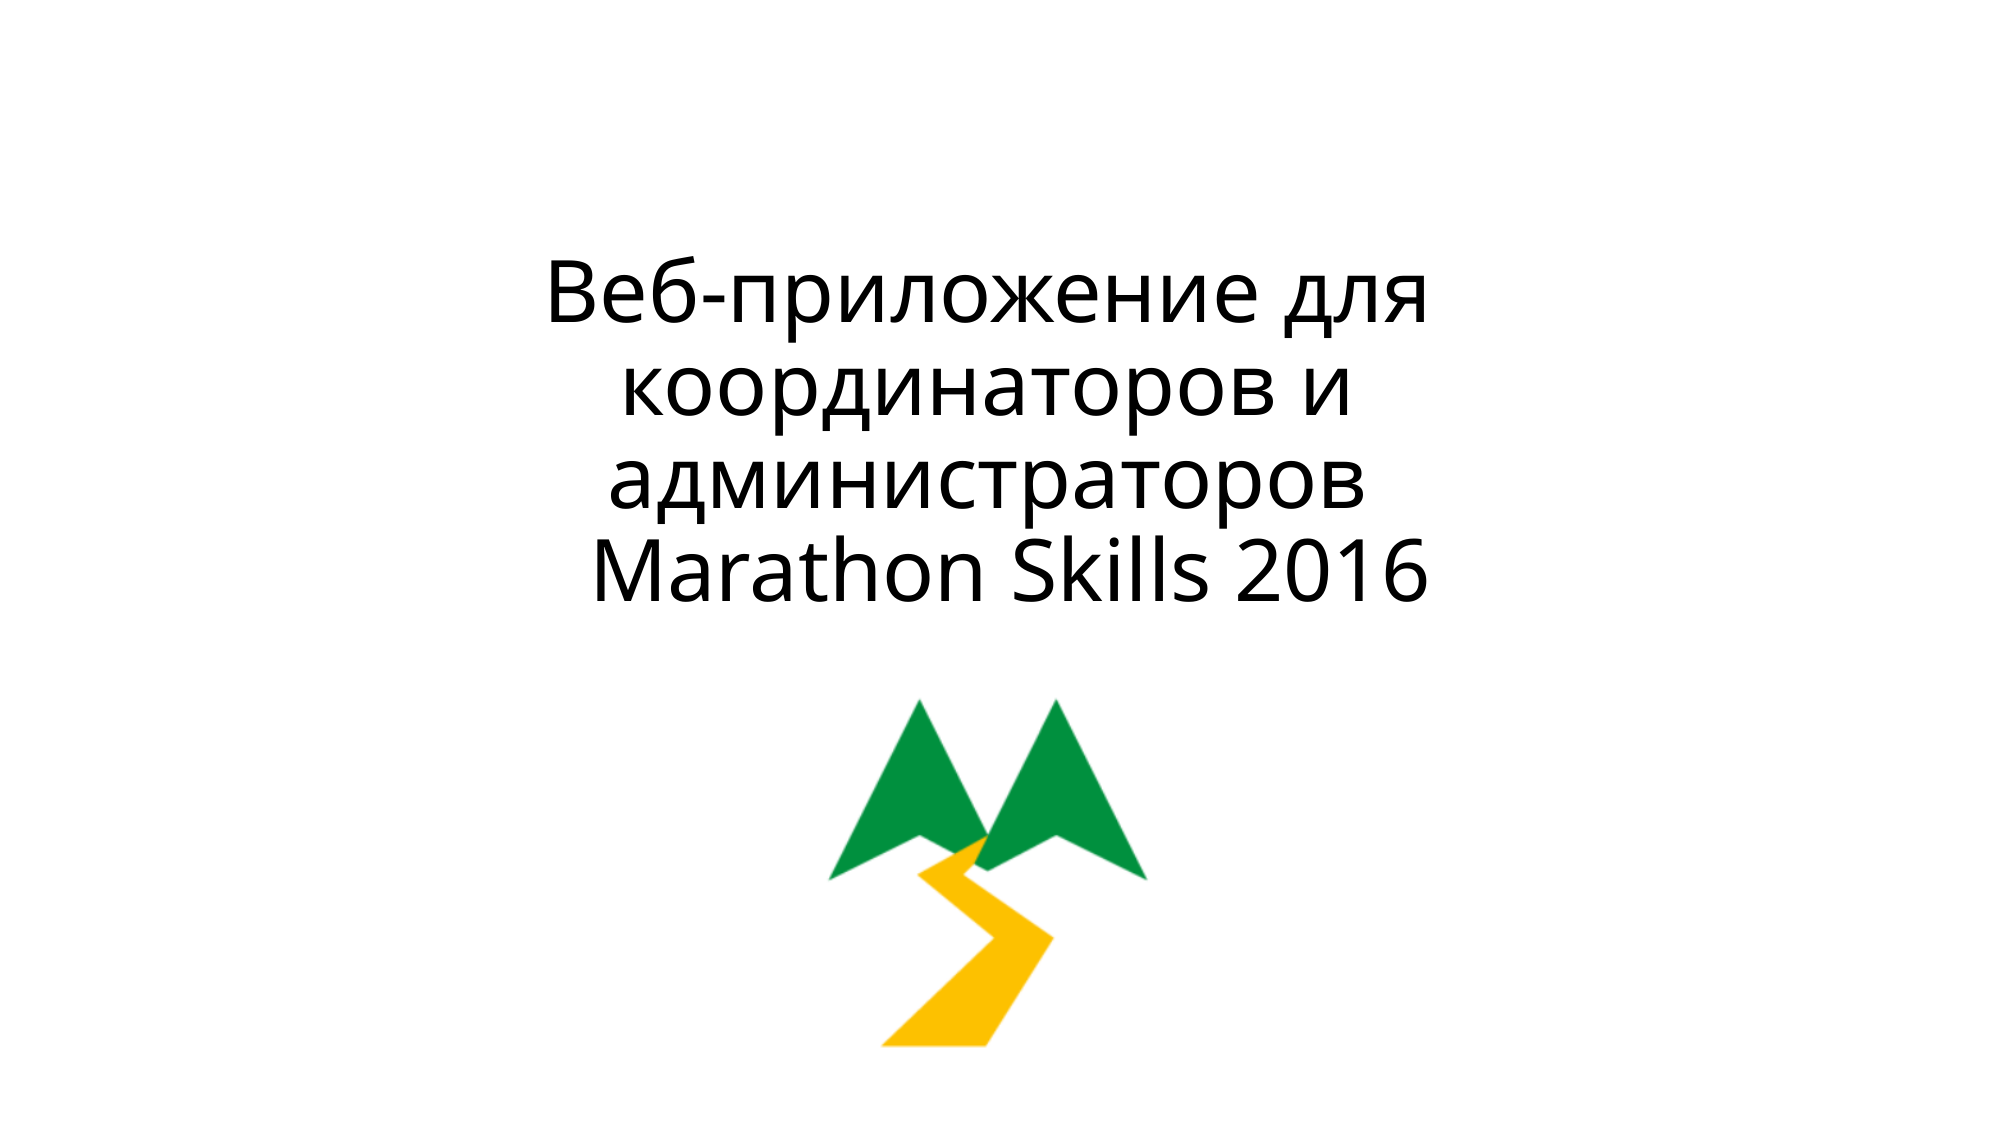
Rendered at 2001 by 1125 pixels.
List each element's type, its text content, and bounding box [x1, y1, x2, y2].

title Веб-приложение для координаторов и администраторов Marathon Skills 2016 [237, 236, 1738, 628]
picture [805, 658, 1171, 1054]
